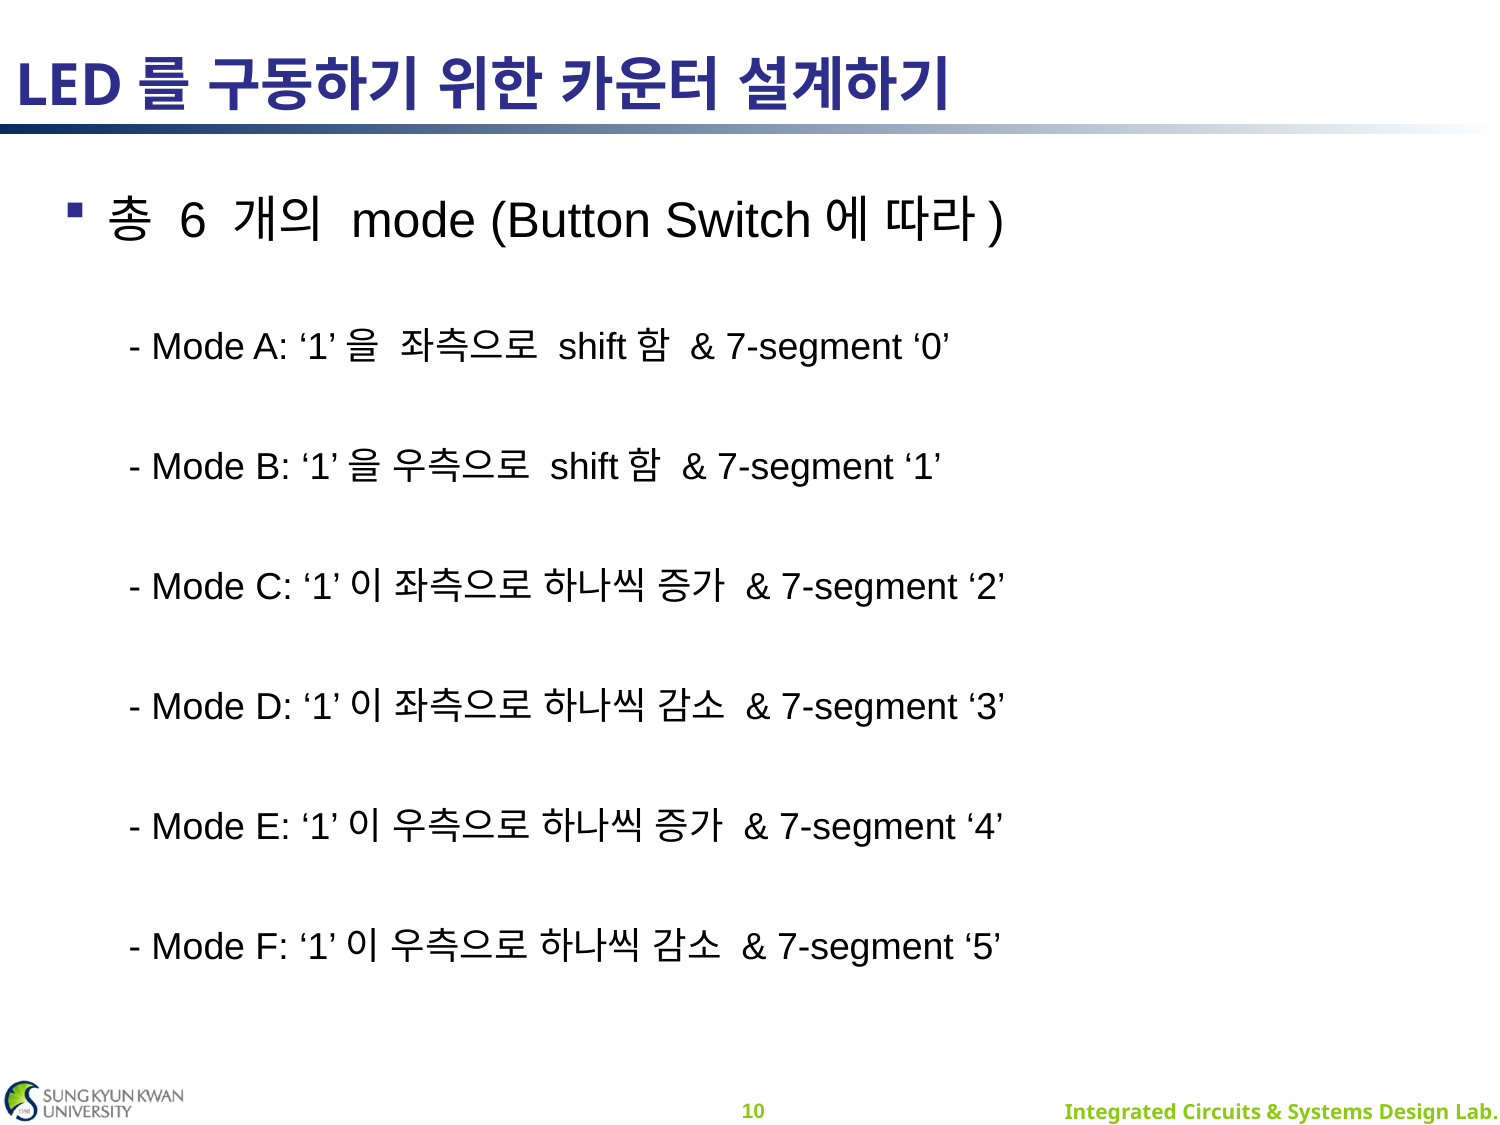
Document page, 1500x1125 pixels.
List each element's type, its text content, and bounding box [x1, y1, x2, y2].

list 총 6 개의 mode (Button Switch에 따라) - Mode A: ‘1’을 좌측으로 shift함 & 7-segment ‘0’ - Mode B: ‘1’을 우측으로 shift함 & 7-segment ‘1’ - Mode C: ‘1’이 좌측으로 하나씩 증가 & 7-segment ‘2’ - Mode D: ‘1’이 좌측으로 하나씩 감소 & 7-segment ‘3’ - Mode E: ‘1’이 우측으로 하나씩 증가 & 7-segment ‘4’ - Mode F: ‘1’이 우측으로 하나씩 감소 & 7-segment ‘5’ [48, 119, 1474, 1006]
title LED를 구동하기 위한 카운터 설계하기 [0, 35, 1500, 130]
picture [3, 1080, 184, 1122]
